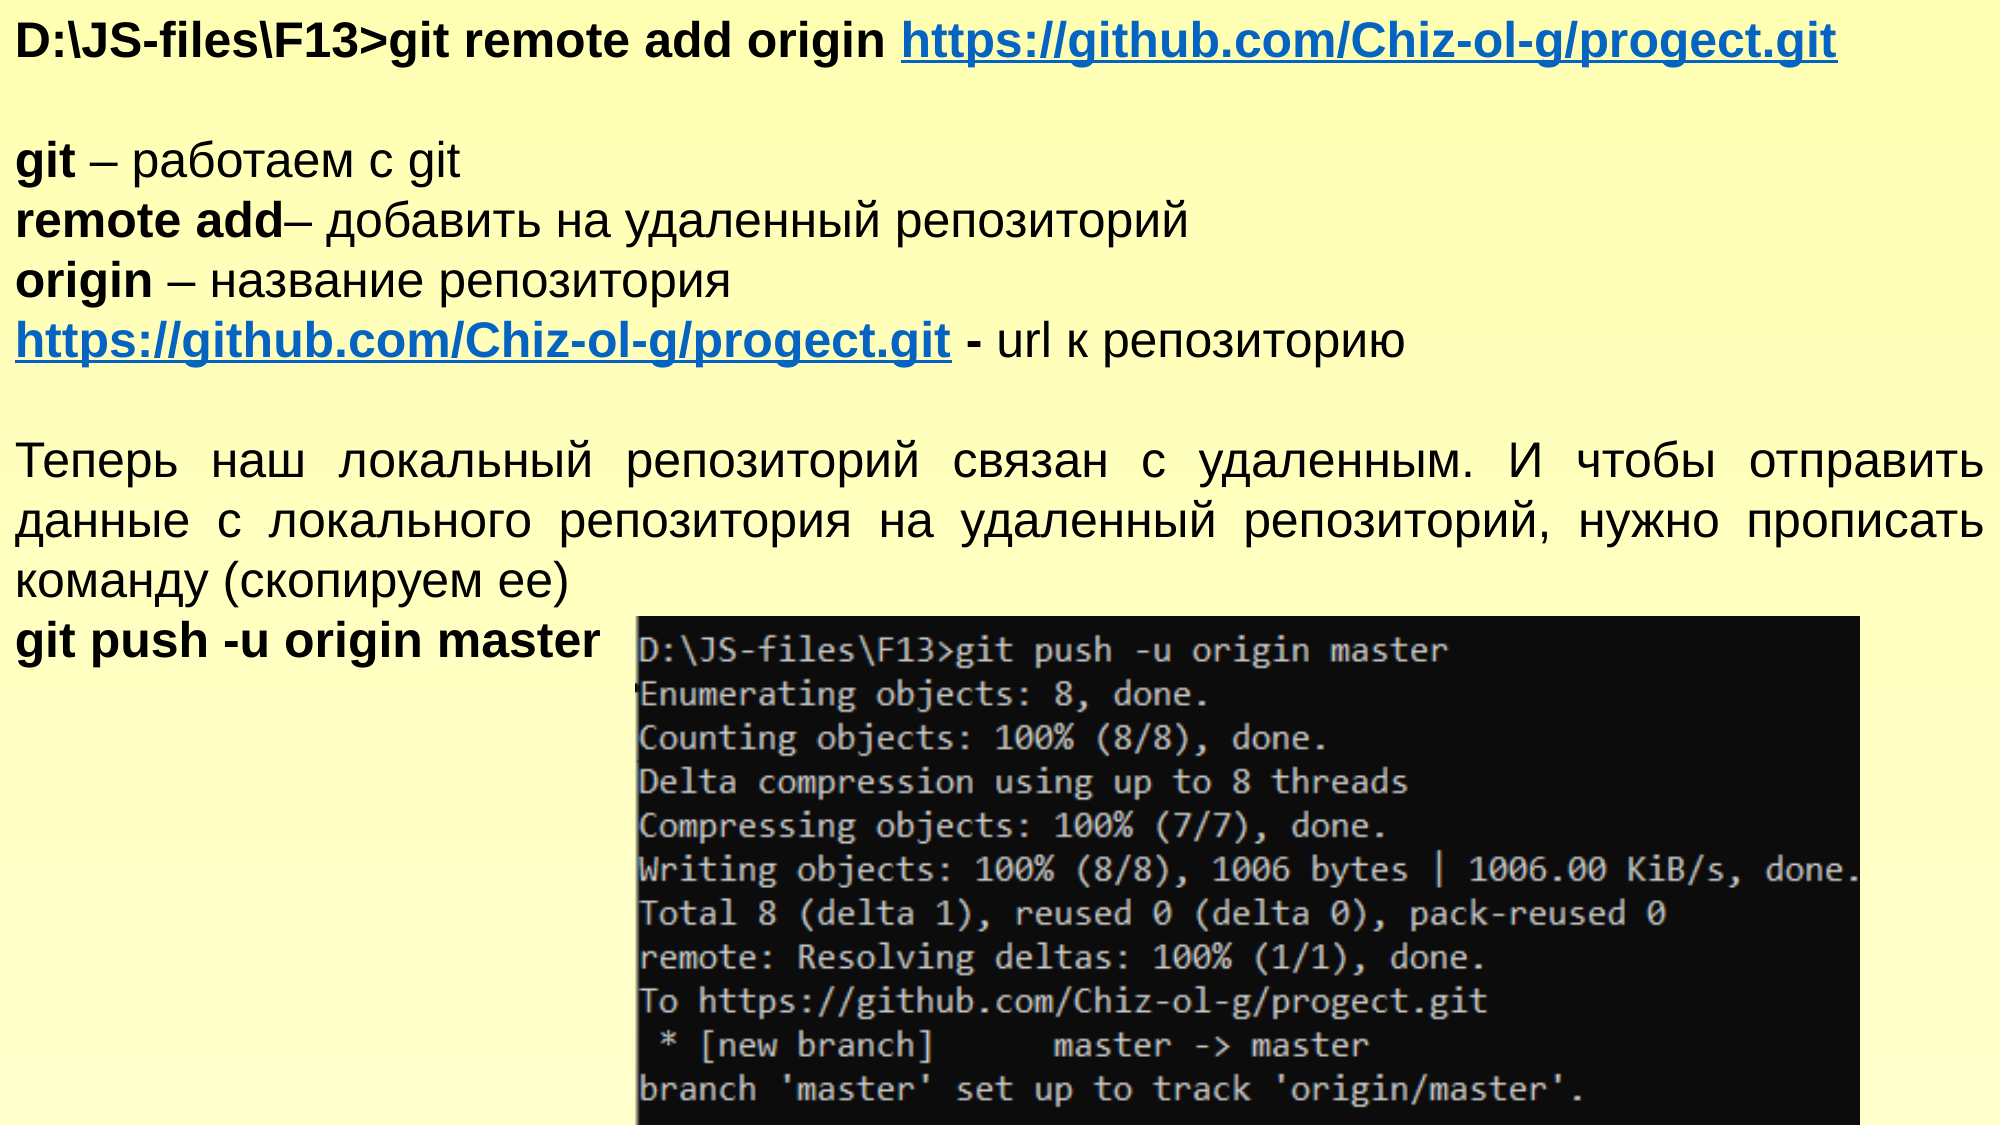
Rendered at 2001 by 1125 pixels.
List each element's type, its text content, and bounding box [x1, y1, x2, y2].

text_box D:\JS-files\F13>git remote add origin https://github.com/Chiz-ol-g/progect.git git – работаем с git remote add– добавить на удаленный репозиторий origin – название репозитория https://github.com/Chiz-ol-g/progect.git - url к репозиторию Теперь наш локальный репозиторий связан с удаленным. И чтобы отправить данные с локального репозитория на удаленный репозиторий, нужно прописать команду (скопируем ее) git push -u origin master [0, 0, 2000, 675]
picture [635, 616, 1860, 1125]
